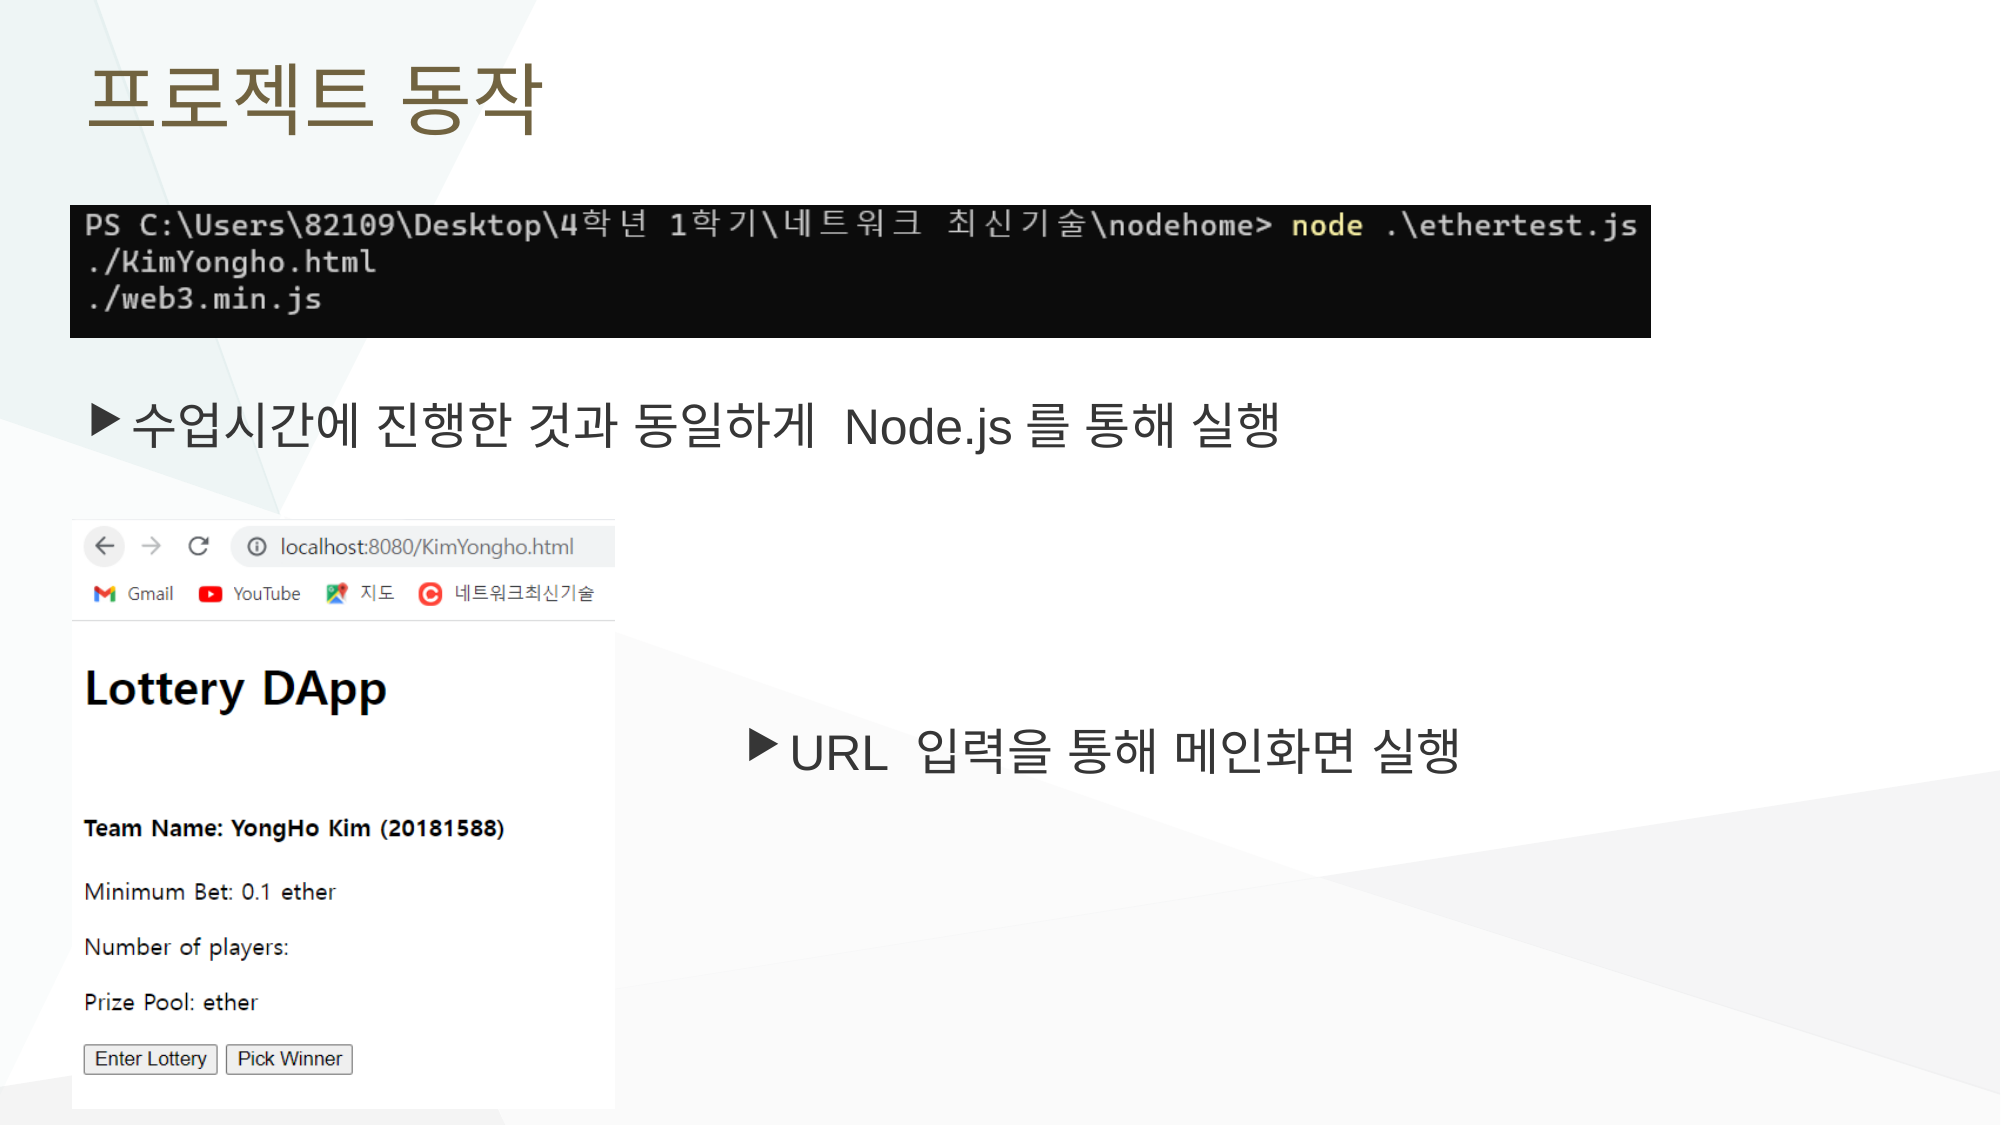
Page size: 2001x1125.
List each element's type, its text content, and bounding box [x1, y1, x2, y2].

picture [72, 519, 616, 1109]
picture [70, 205, 1652, 338]
list 수업시간에 진행한 것과 동일하게 Node.js를 통해 실행 [72, 387, 1928, 520]
title 프로젝트 동작 [70, 20, 1925, 175]
text_box URL 입력을 통해 메인화면 실행 [730, 712, 1480, 814]
